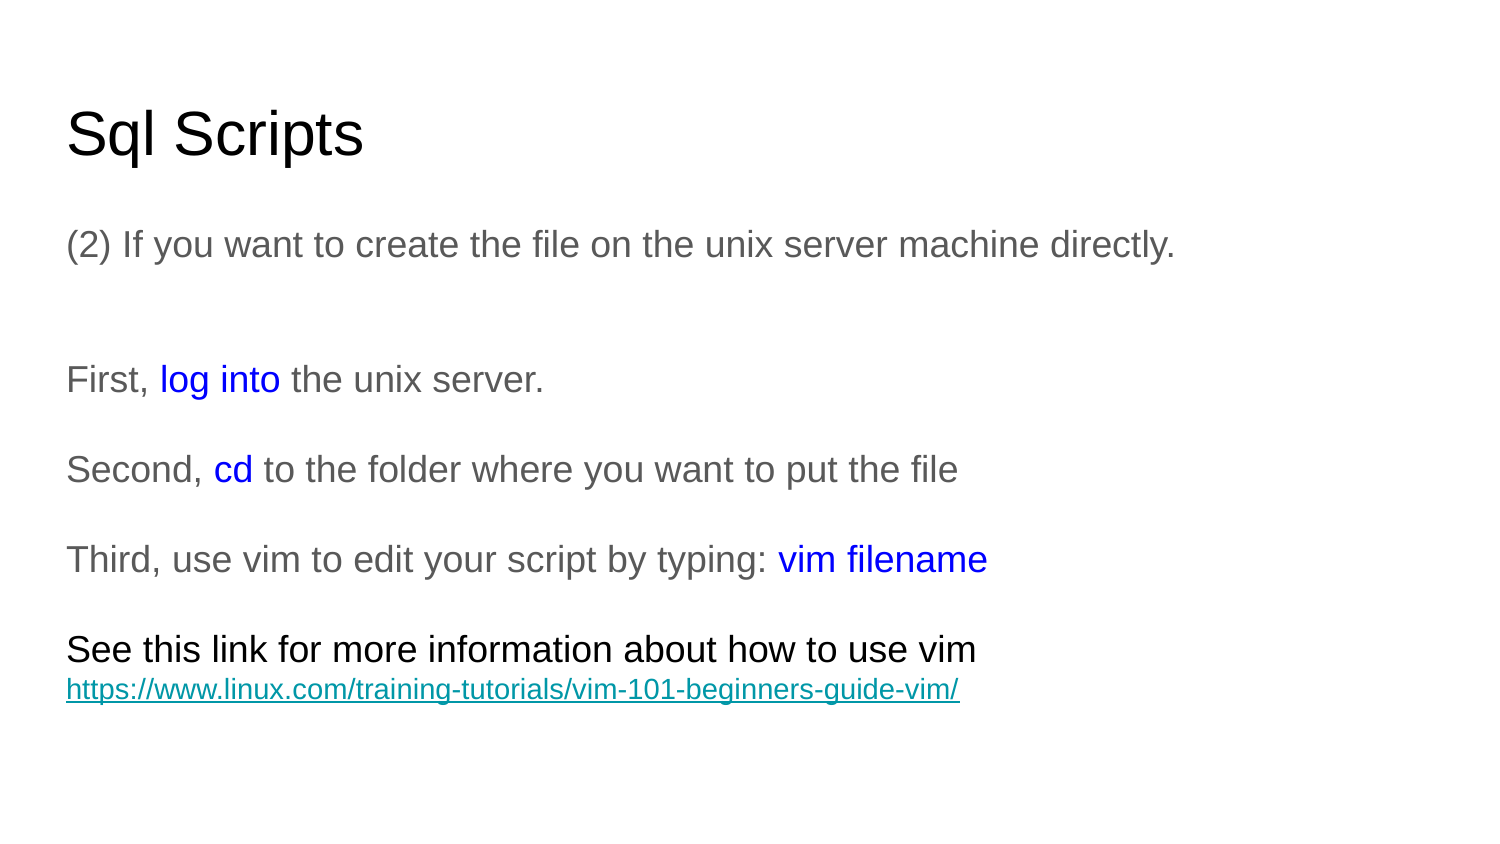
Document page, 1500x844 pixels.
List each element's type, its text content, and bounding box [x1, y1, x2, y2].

title Sql Scripts [51, 52, 1449, 183]
subtitle (2) If you want to create the file on the unix server machine directly. First, log into the unix server. Second, cd to the folder where you want to put the file Third, use vim to edit your script by typing: vim filename See this link for more information about how to use vim https://www.linux.com/training-tutorials/vim-101-beginners-guide-vim/ [51, 205, 1449, 782]
